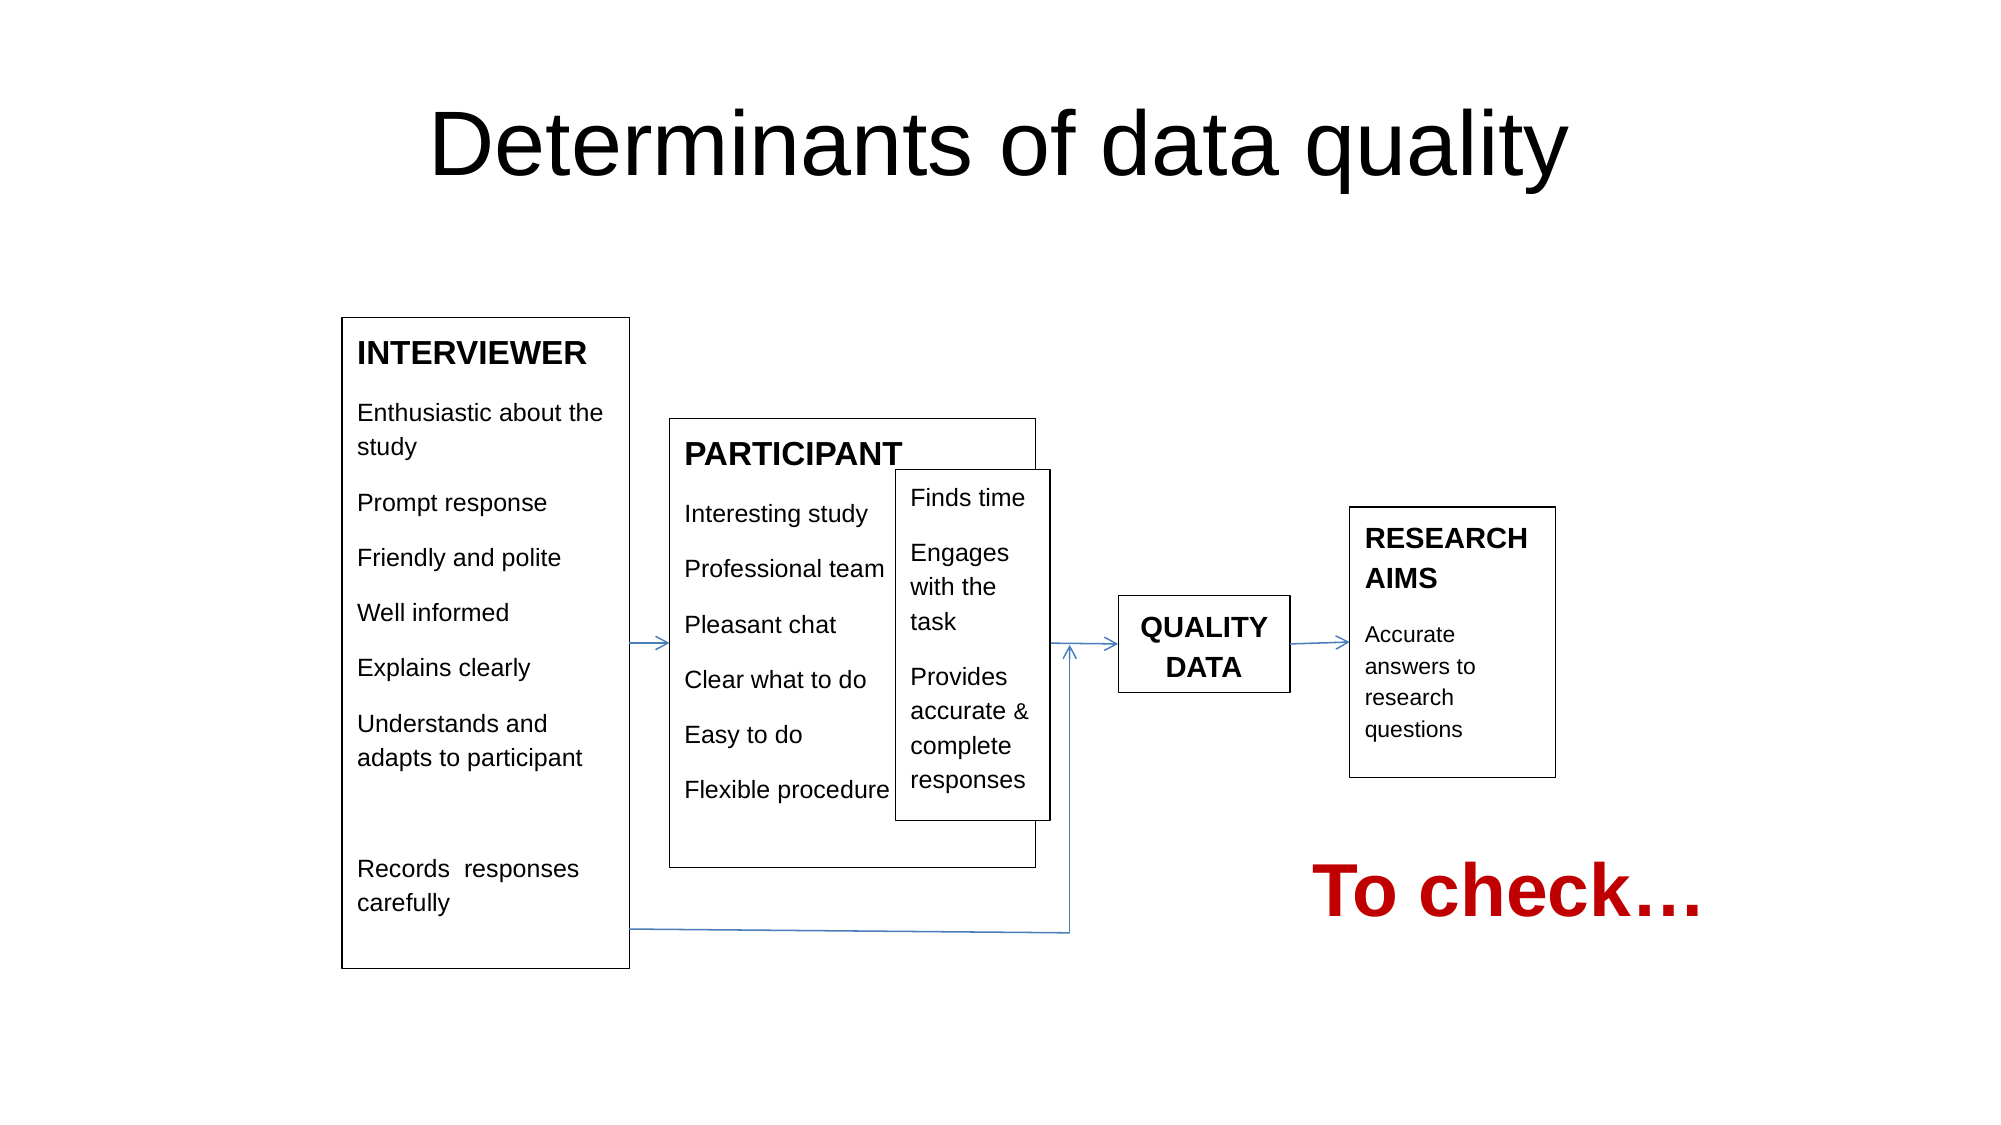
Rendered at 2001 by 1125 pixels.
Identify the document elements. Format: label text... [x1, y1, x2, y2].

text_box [326, 285, 1556, 994]
title Determinants of data quality [99, 45, 1900, 233]
text_box To check… [1560, 834, 1722, 939]
